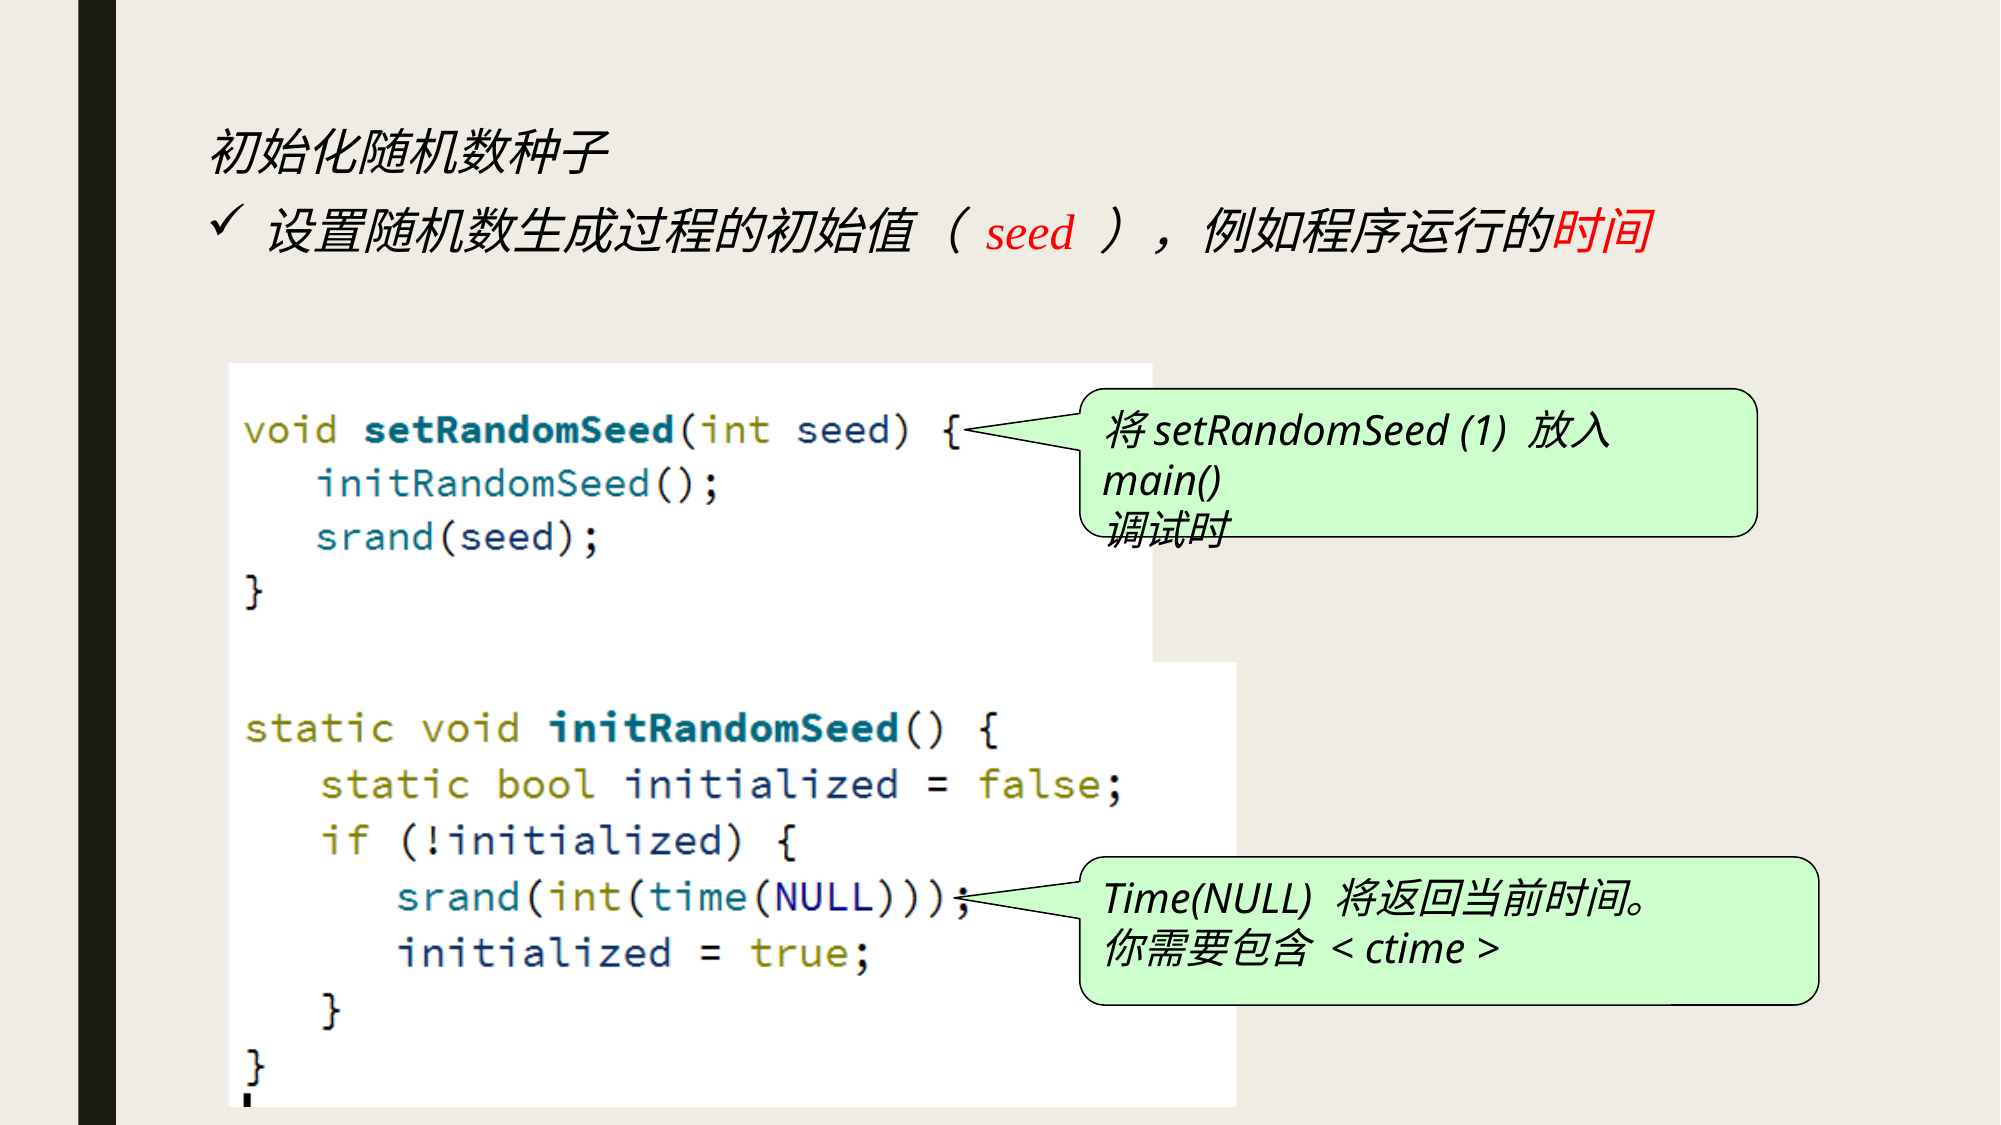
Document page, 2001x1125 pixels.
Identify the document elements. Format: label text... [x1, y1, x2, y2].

text_box 初始化随机数种子 设置随机数生成过程的初始值（ seed ），例如程序运行的时间 [116, 119, 1819, 268]
text_box 将setRandomSeed (1) 放入 main() 调试时 [1153, 388, 1758, 537]
picture [225, 363, 1237, 1107]
text_box Time(NULL) 将返回当前时间。 你需要包含 < ctime > [1237, 856, 1819, 1006]
